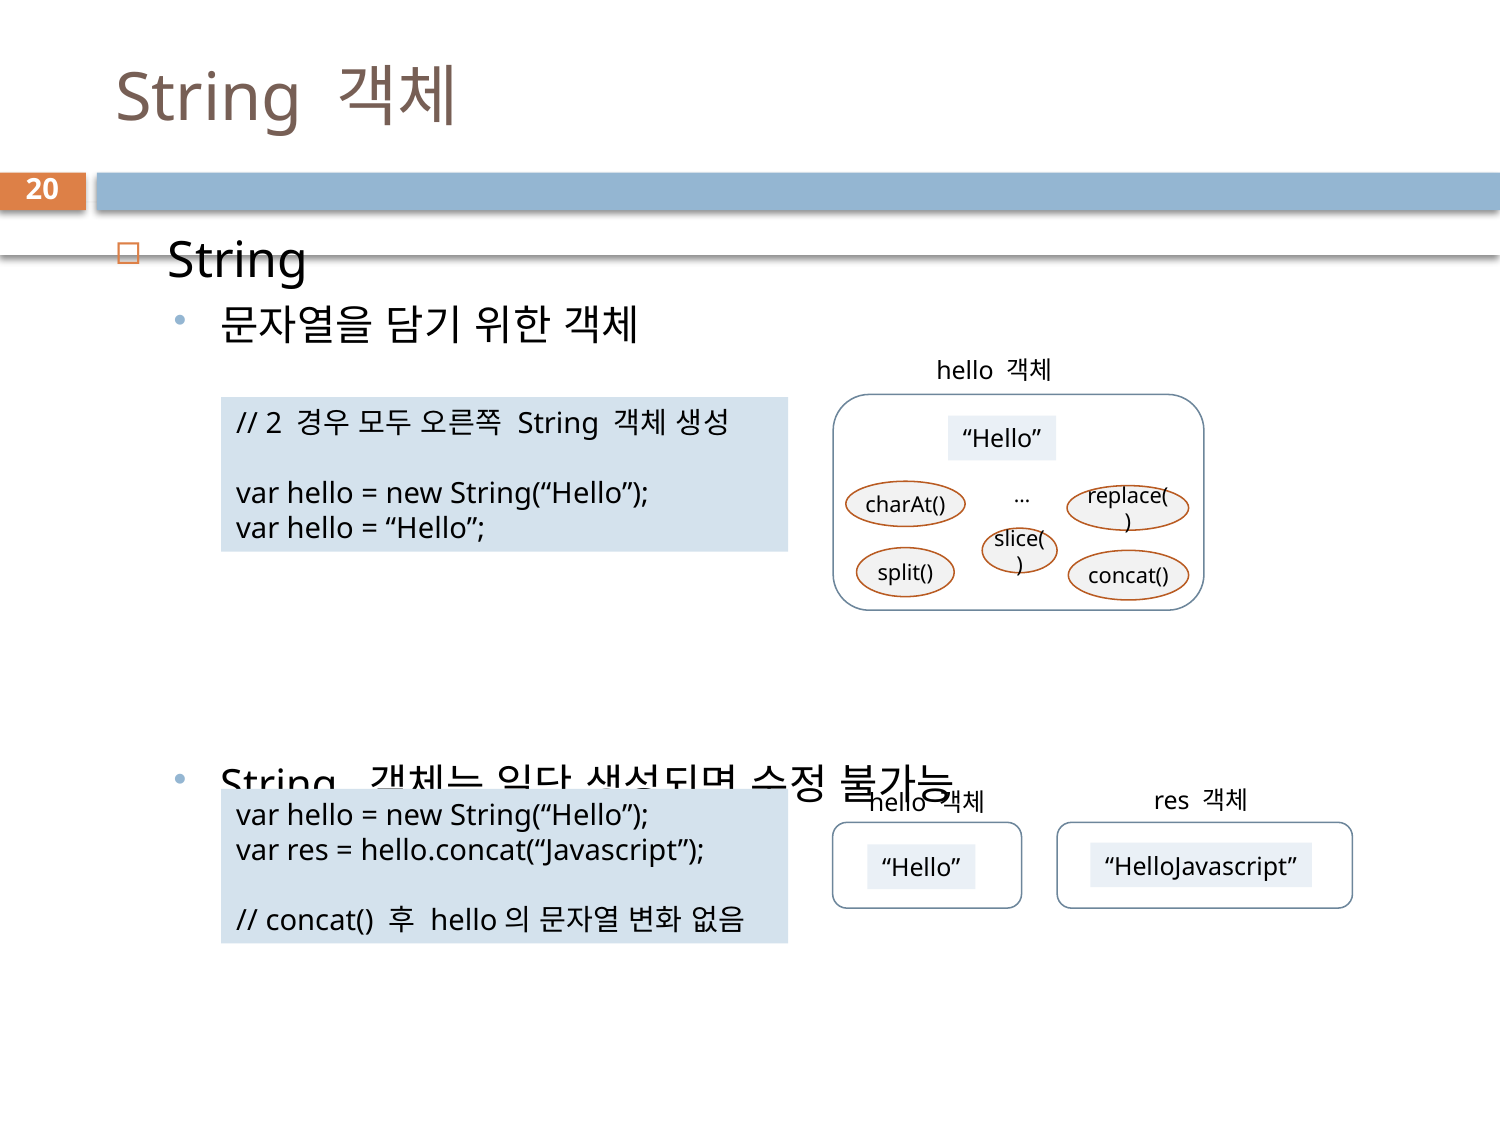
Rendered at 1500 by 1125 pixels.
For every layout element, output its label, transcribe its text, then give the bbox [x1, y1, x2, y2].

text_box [220, 776, 1353, 946]
title String 객체 [100, 37, 1438, 149]
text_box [220, 347, 1205, 611]
list String 문자열을 담기 위한 객체 String 객체는 일단 생성되면 수정 불가능 [100, 219, 1438, 1047]
slide_number 20 [0, 170, 87, 211]
